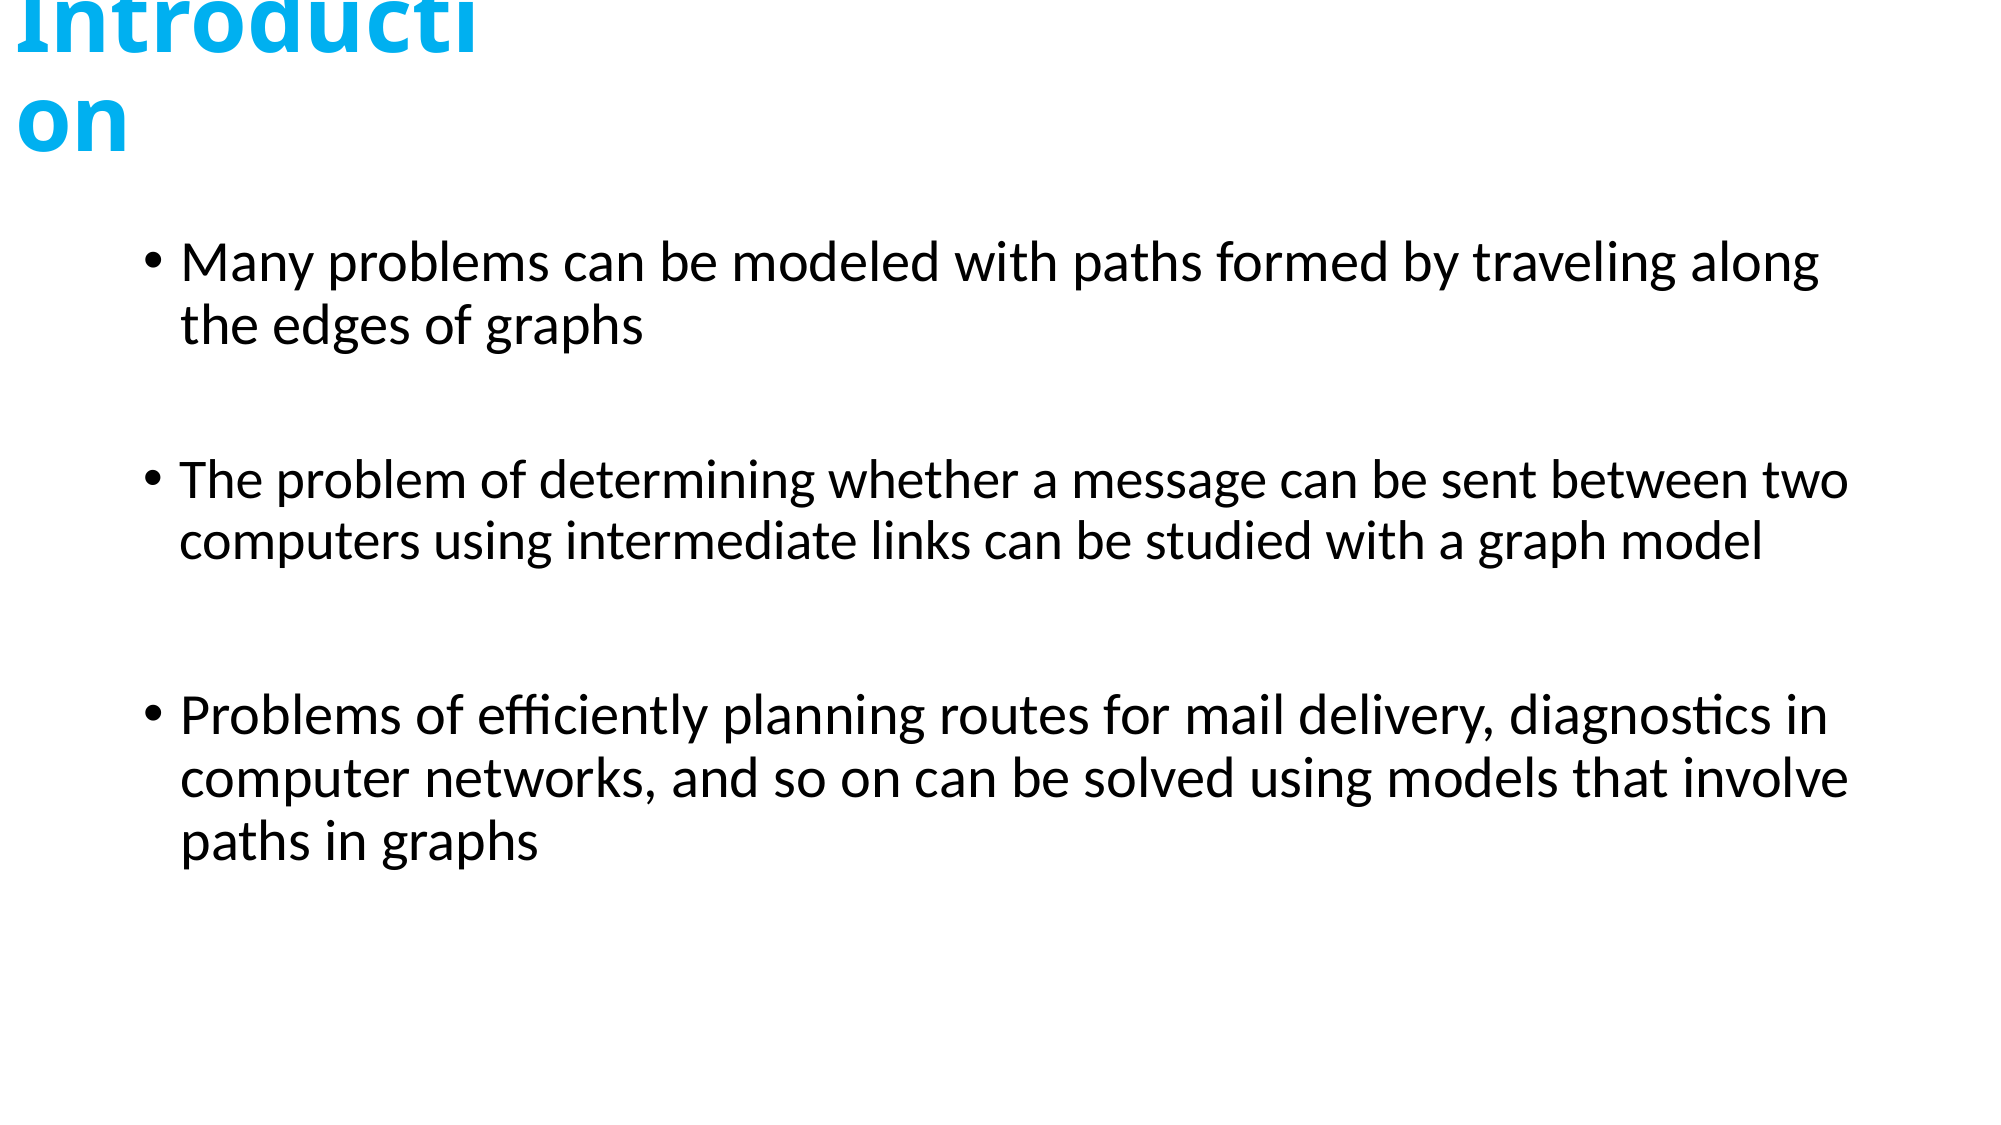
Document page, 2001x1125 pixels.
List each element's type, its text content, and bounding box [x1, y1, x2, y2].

title Introduction [0, 0, 517, 144]
list Many problems can be modeled with paths formed by traveling along the edges of graphs [128, 223, 1854, 378]
text_box Problems of efficiently planning routes for mail delivery, diagnostics in computer networks, and so on can be solved using models that involve paths in graphs [128, 676, 1878, 912]
text_box The problem of determining whether a message can be sent between two computers using intermediate links can be studied with a graph model [128, 443, 1929, 634]
